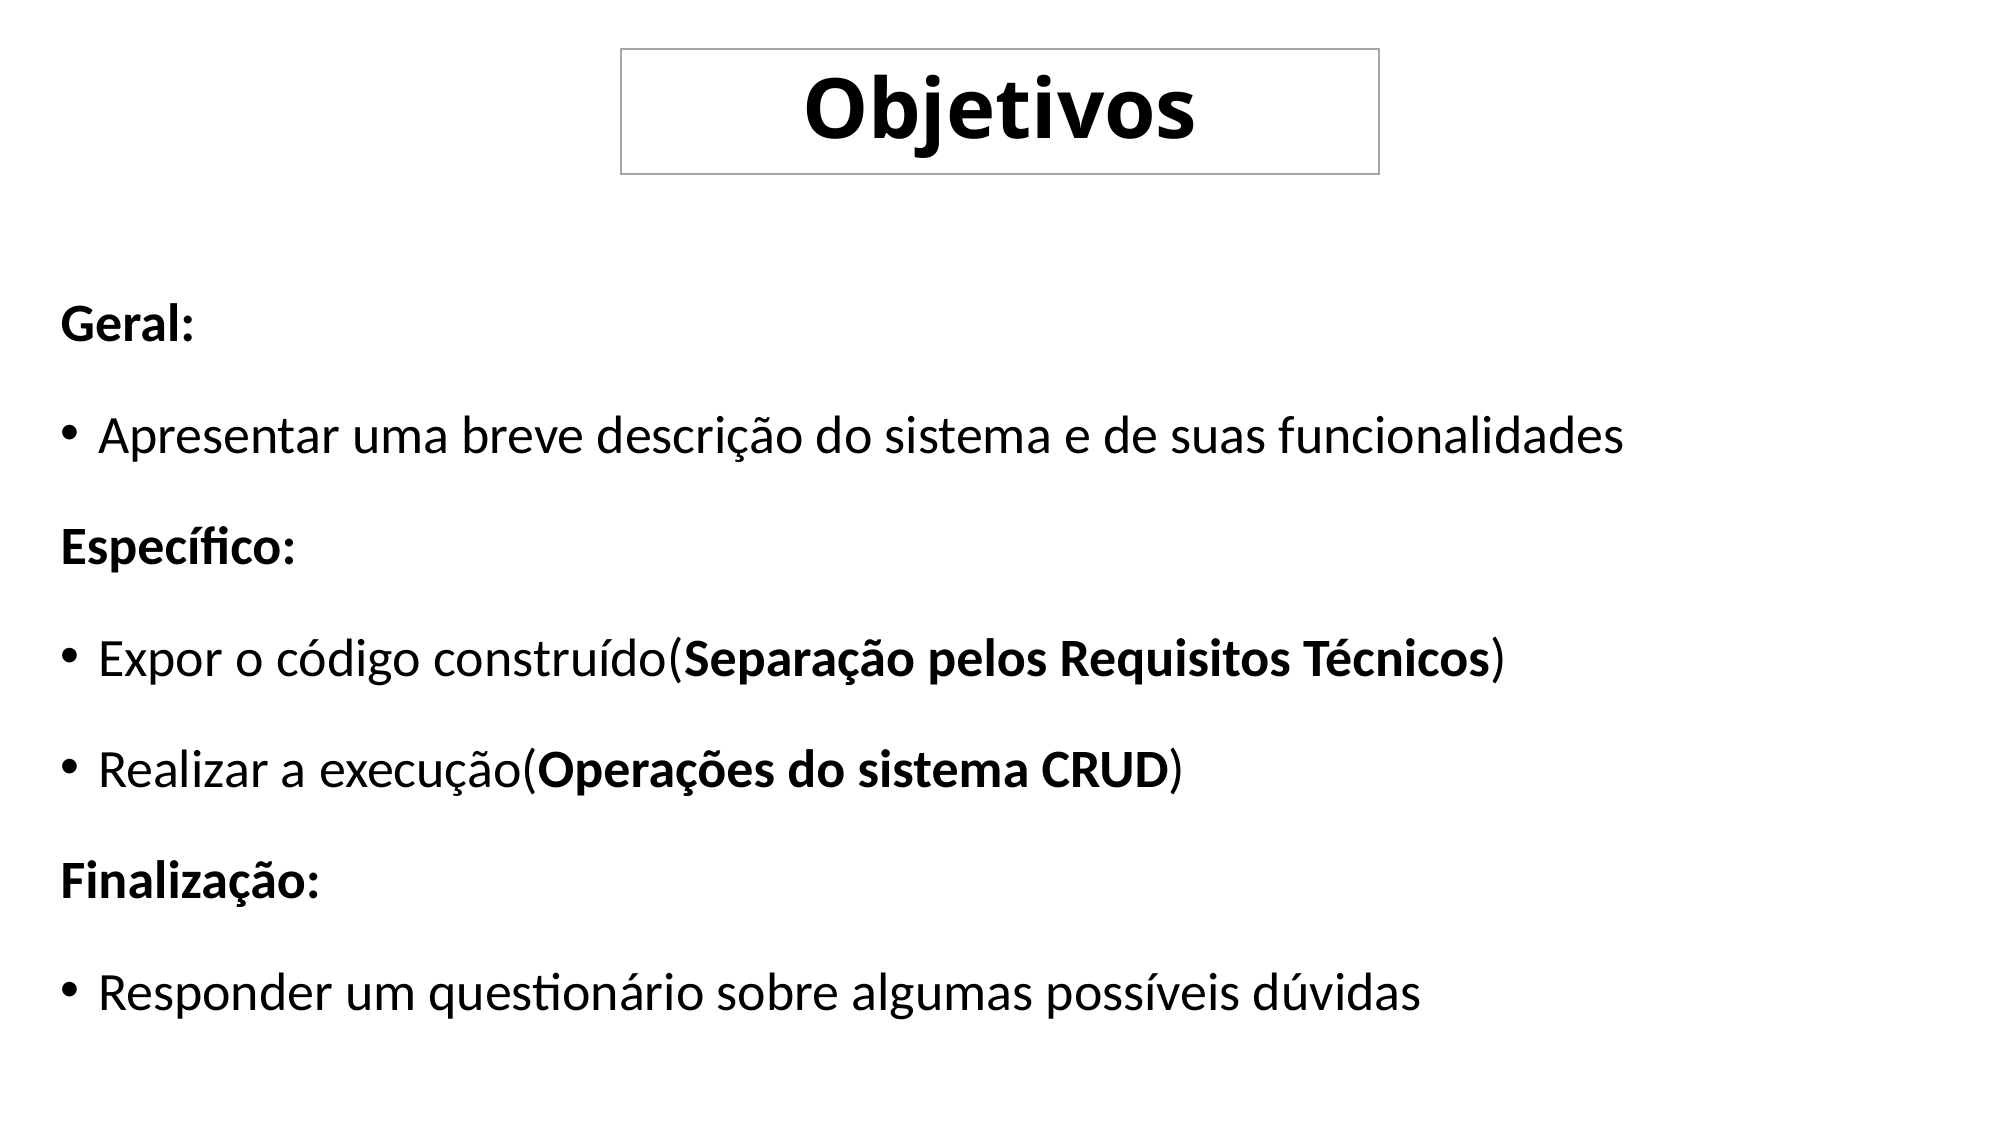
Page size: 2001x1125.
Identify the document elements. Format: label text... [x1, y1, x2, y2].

list Geral: Apresentar uma breve descrição do sistema e de suas funcionalidades Específico: Expor o código construído(Separação pelos Requisitos Técnicos) Realizar a execução(Operações do sistema CRUD) Finalização: Responder um questionário sobre algumas possíveis dúvidas [45, 254, 1920, 1077]
title Objetivos [621, 48, 1379, 174]
